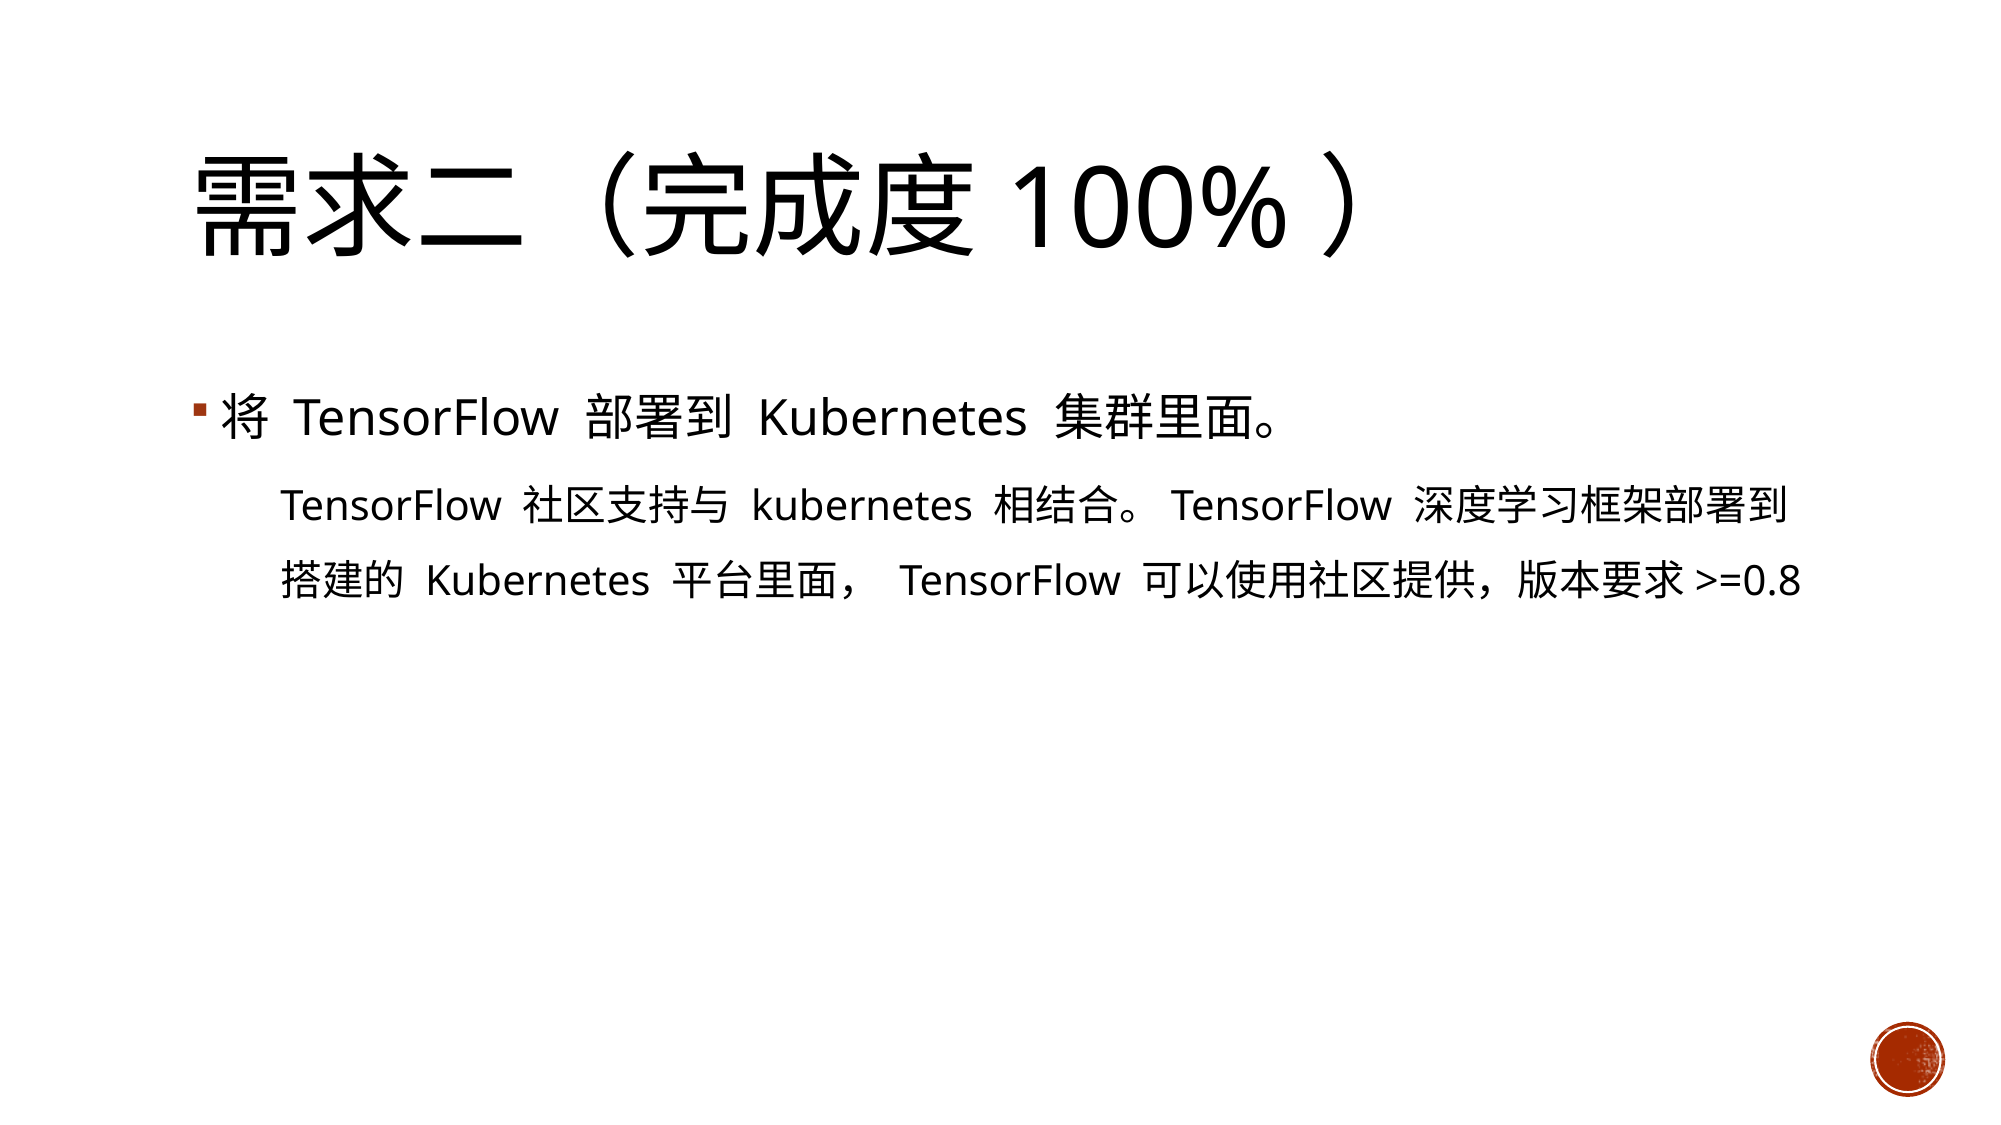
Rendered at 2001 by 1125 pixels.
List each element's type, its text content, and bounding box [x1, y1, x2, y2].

list 将 TensorFlow 部署到 Kubernetes 集群里面。 TensorFlow 社区支持与 kubernetes 相结合。TensorFlow 深度学习框架部署到搭建的 Kubernetes 平台里面， TensorFlow 可以使用社区提供，版本要求>=0.8 [175, 348, 1826, 1013]
title 需求二（完成度100%） [175, 79, 1826, 344]
